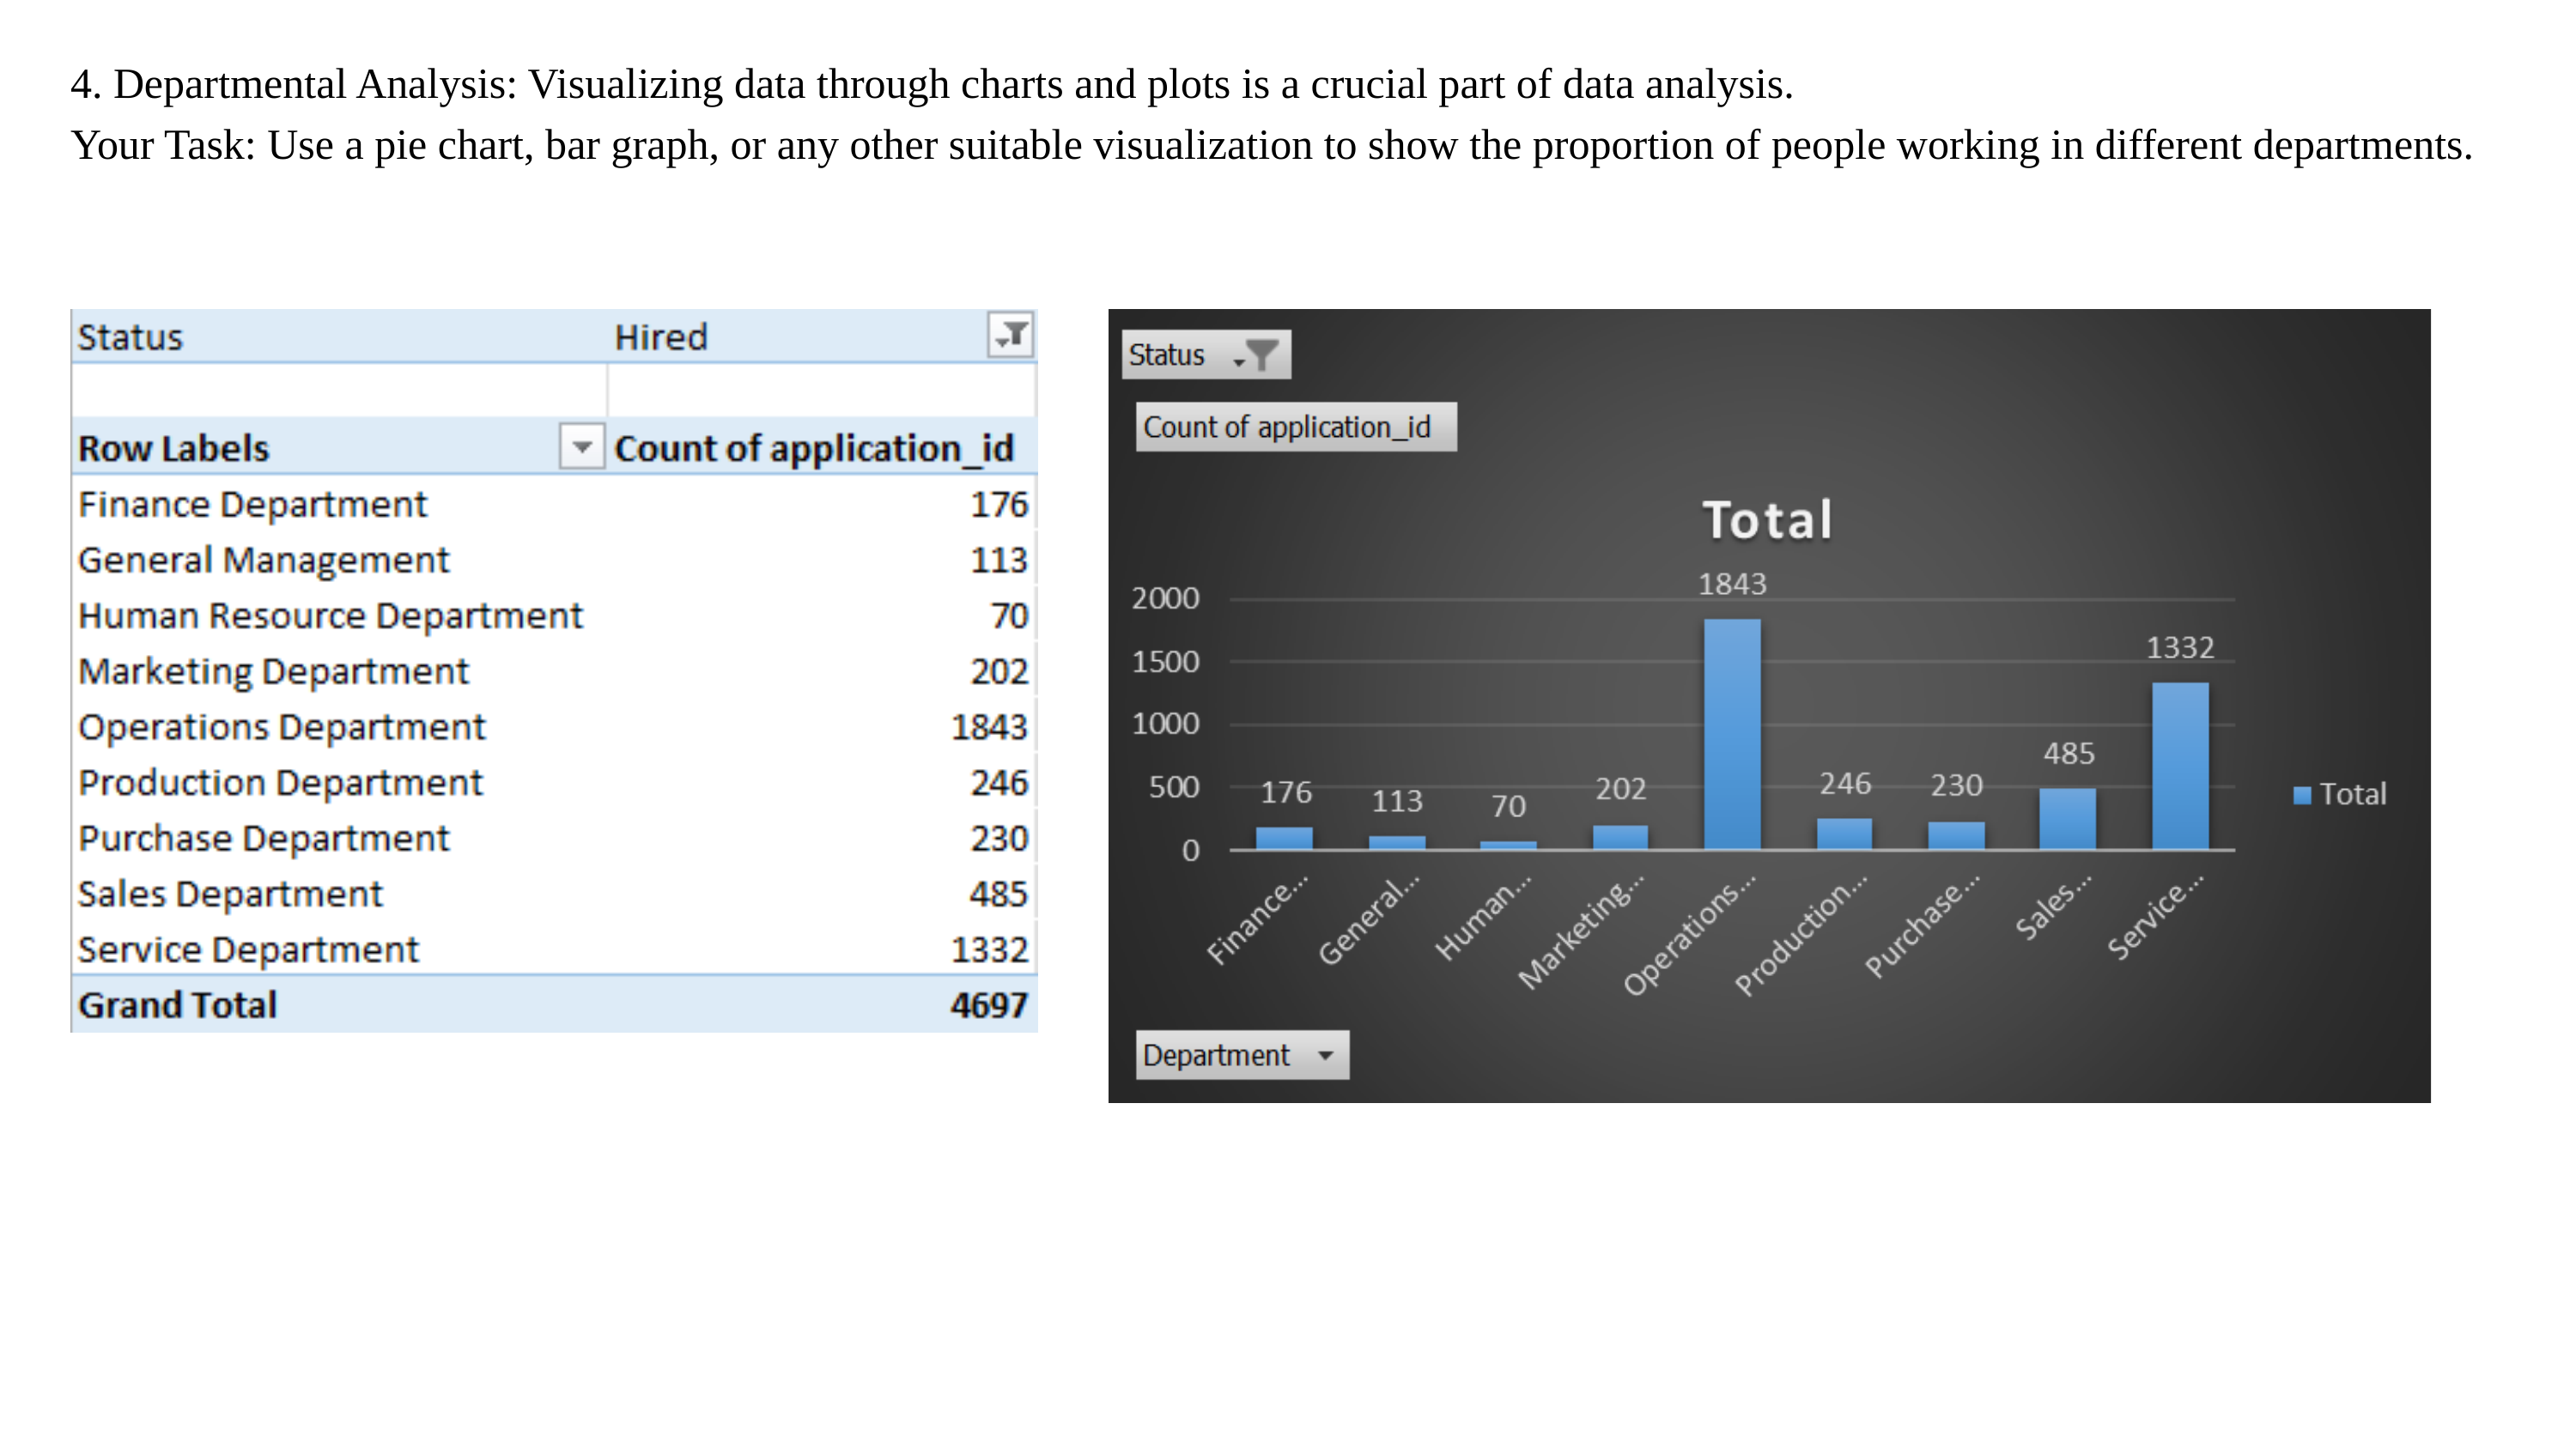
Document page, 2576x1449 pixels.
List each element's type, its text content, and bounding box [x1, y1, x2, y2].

text_box 4. Departmental Analysis: Visualizing data through charts and plots is a crucial part of data analysis. Your Task: Use a pie chart, bar graph, or any other suitable visualization to show the proportion of people working in different departments. [70, 46, 2506, 167]
text_box [1109, 309, 2432, 1103]
text_box [70, 309, 1038, 1033]
